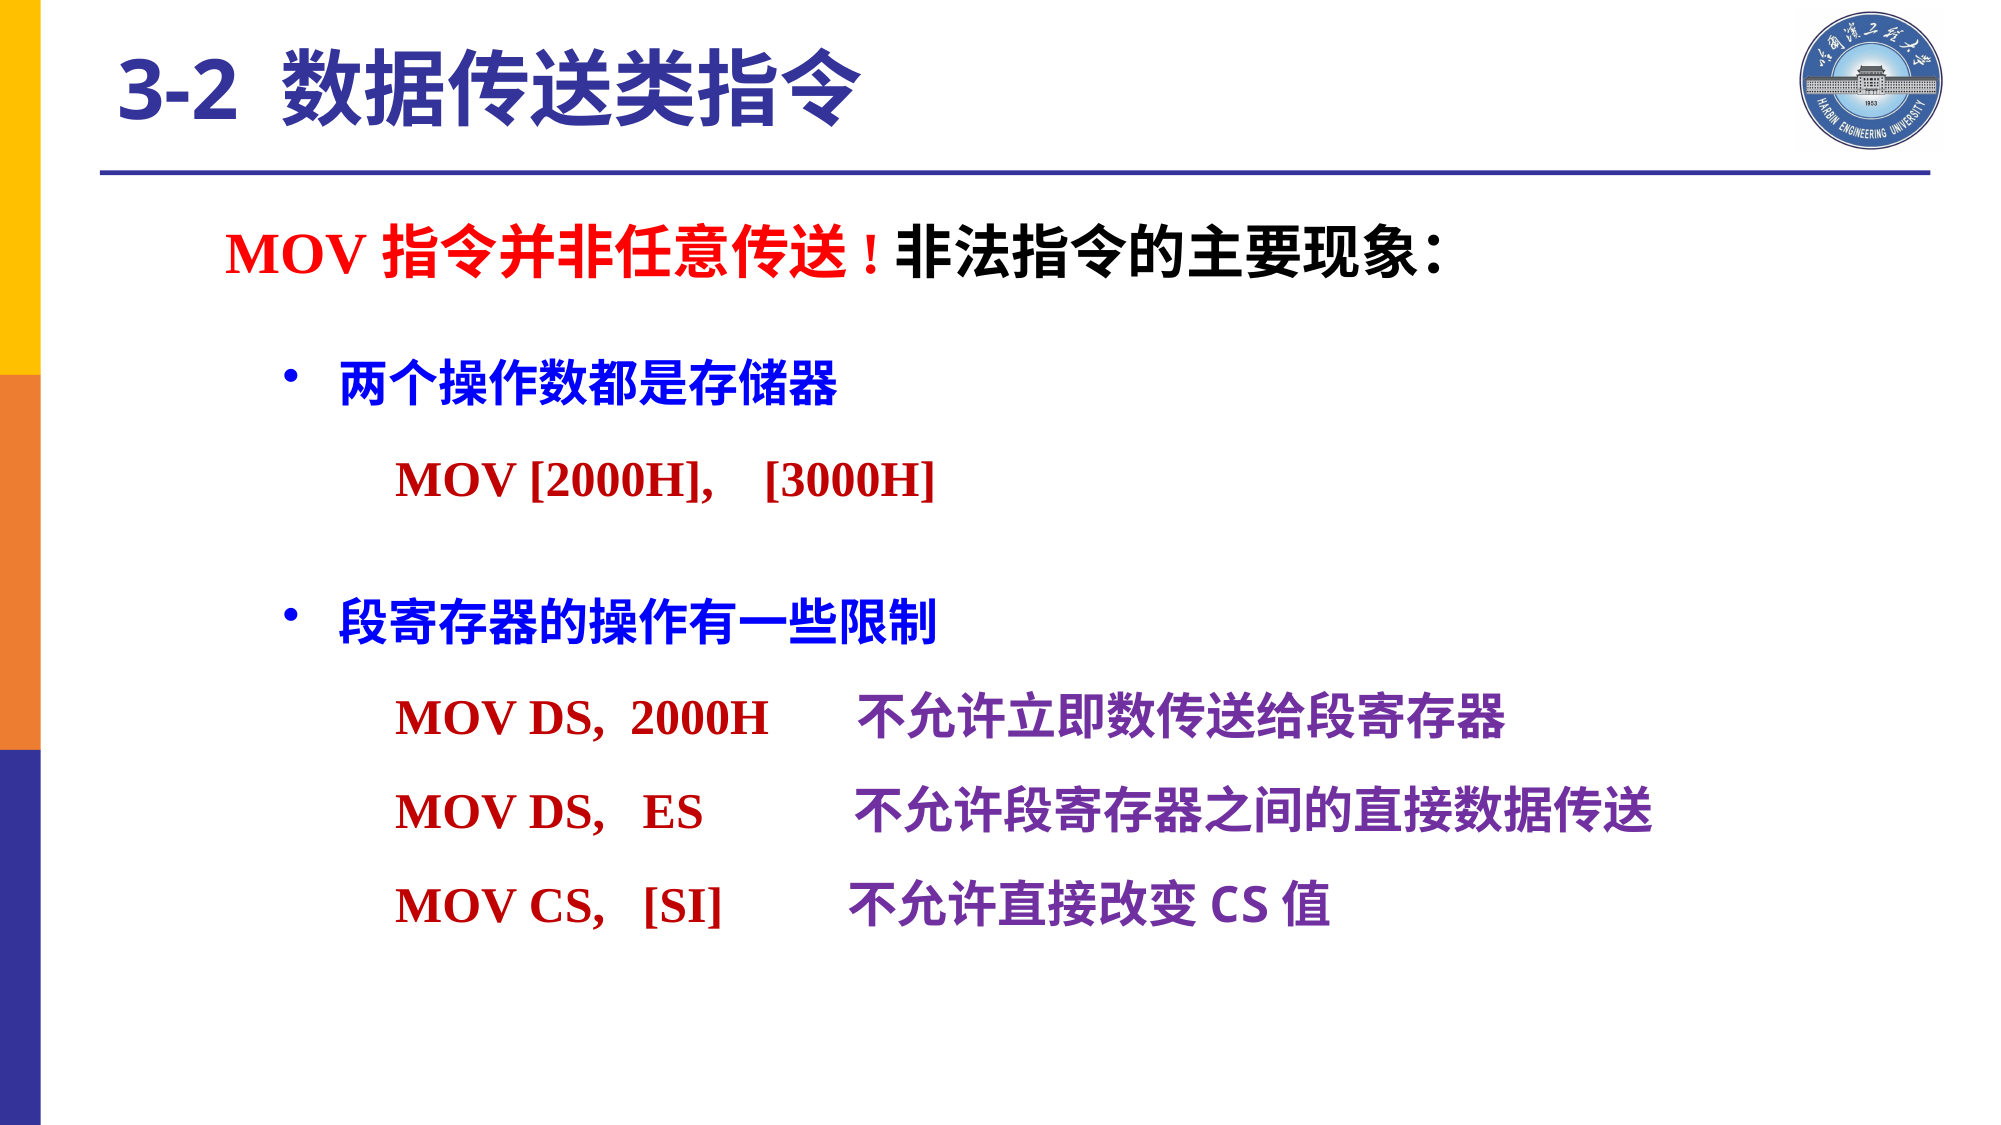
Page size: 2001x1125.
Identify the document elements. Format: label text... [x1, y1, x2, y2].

text_box 两个操作数都是存储器 MOV [2000H], [3000H] 段寄存器的操作有一些限制 MOV DS, 2000H 不允许立即数传送给段寄存器 MOV DS, ES 不允许段寄存器之间的直接数据传送 MOV CS, [SI] 不允许直接改变CS值 [267, 314, 1863, 1125]
picture [1538, 9, 1979, 165]
text_box 3-2 数据传送类指令 [102, 27, 1590, 158]
text_box MOV指令并非任意传送!非法指令的主要现象： [210, 208, 1482, 300]
